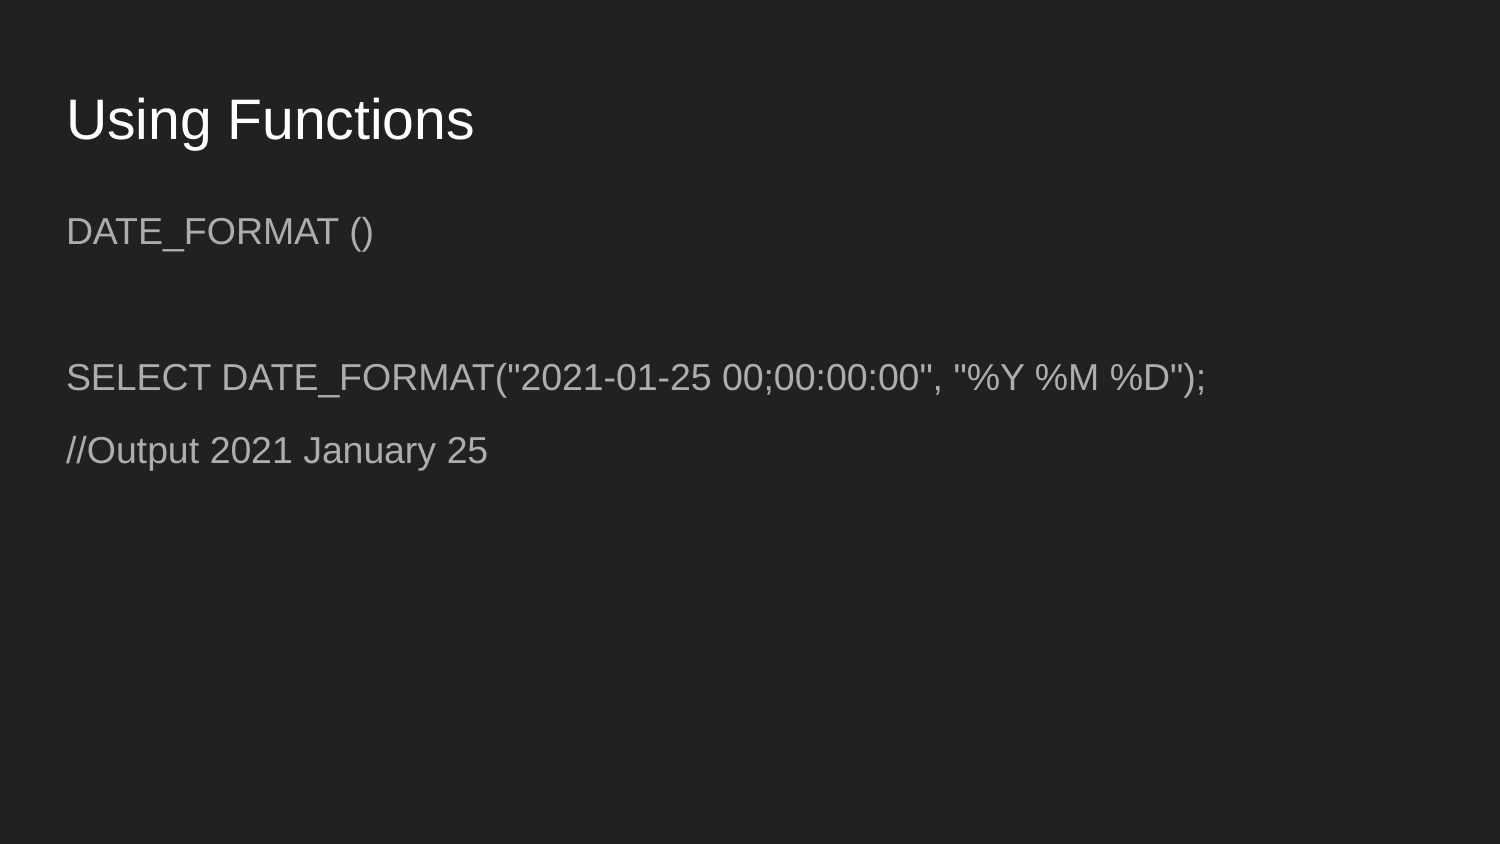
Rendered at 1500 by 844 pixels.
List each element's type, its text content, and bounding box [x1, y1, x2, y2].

list DATE_FORMAT () SELECT DATE_FORMAT("2021-01-25 00;00:00:00", "%Y %M %D"); //Output 2021 January 25 [51, 189, 1449, 750]
title Using Functions [51, 72, 1449, 167]
